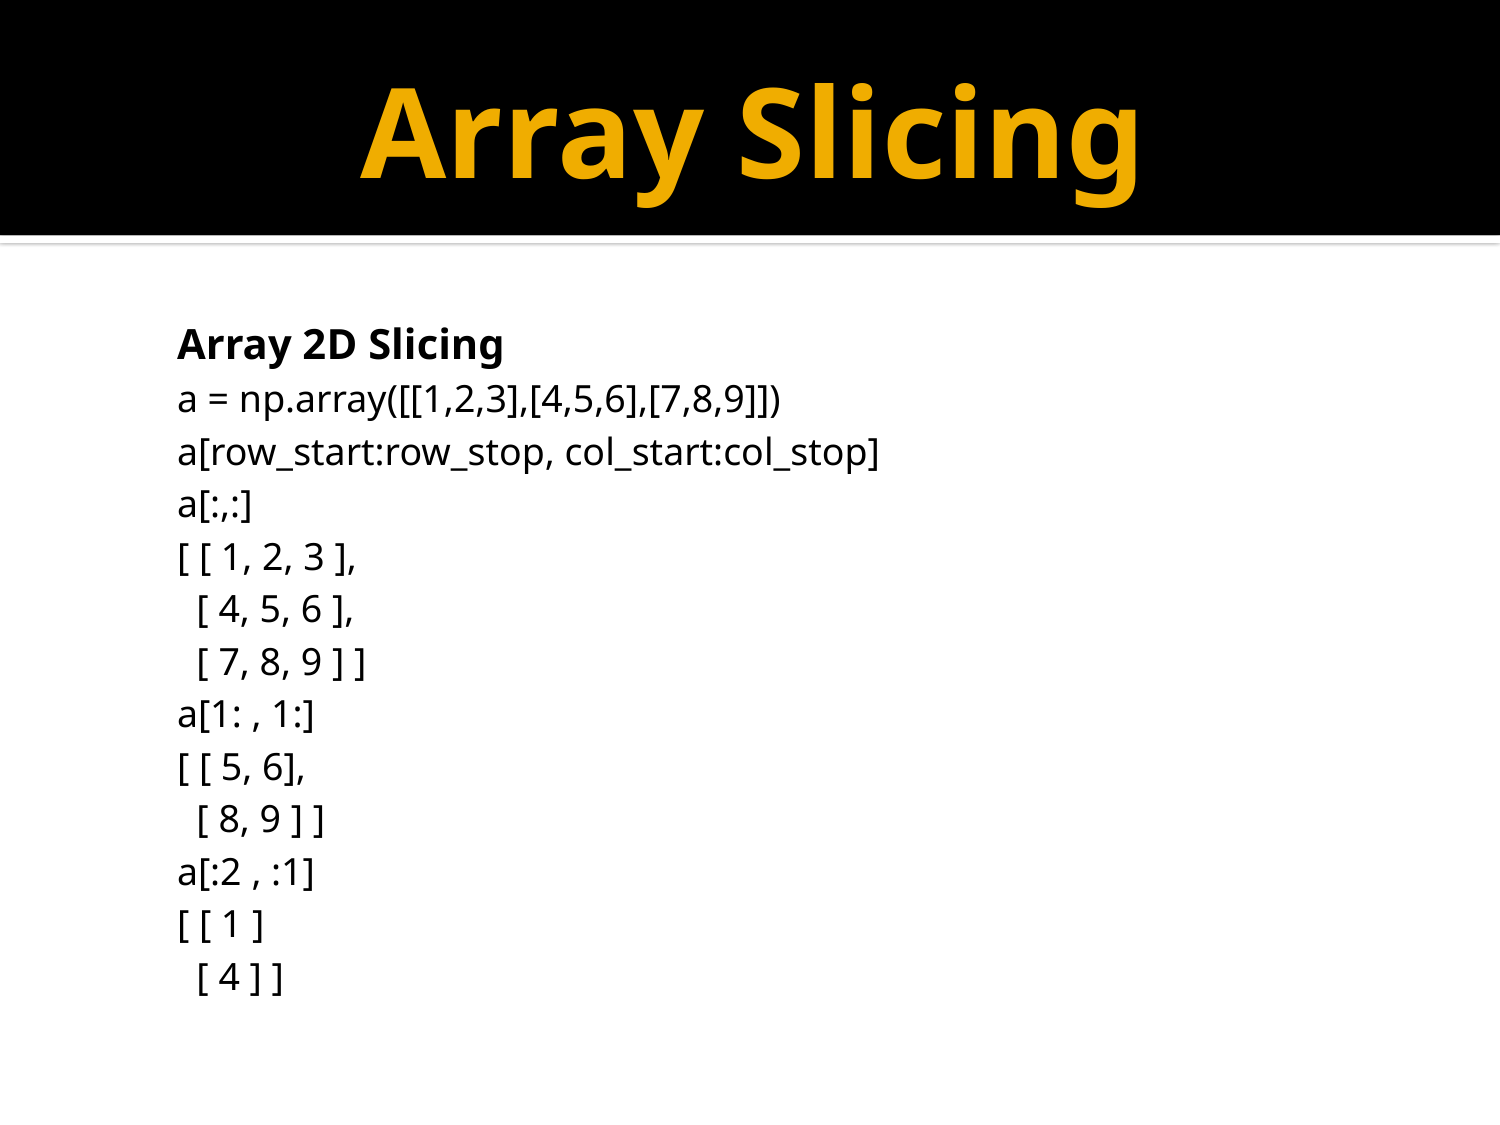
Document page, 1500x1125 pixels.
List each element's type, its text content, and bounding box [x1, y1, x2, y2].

title Array Slicing [75, 25, 1425, 231]
list Array 2D Slicing a = np.array([[1,2,3],[4,5,6],[7,8,9]]) a[row_start:row_stop, col_start:col_stop] a[:,:] [ [ 1, 2, 3 ], [ 4, 5, 6 ], [ 7, 8, 9 ] ] a[1: , 1:] [ [ 5, 6], [ 8, 9 ] ] a[:2 , :1] [ [ 1 ] [ 4 ] ] [135, 302, 1388, 1083]
